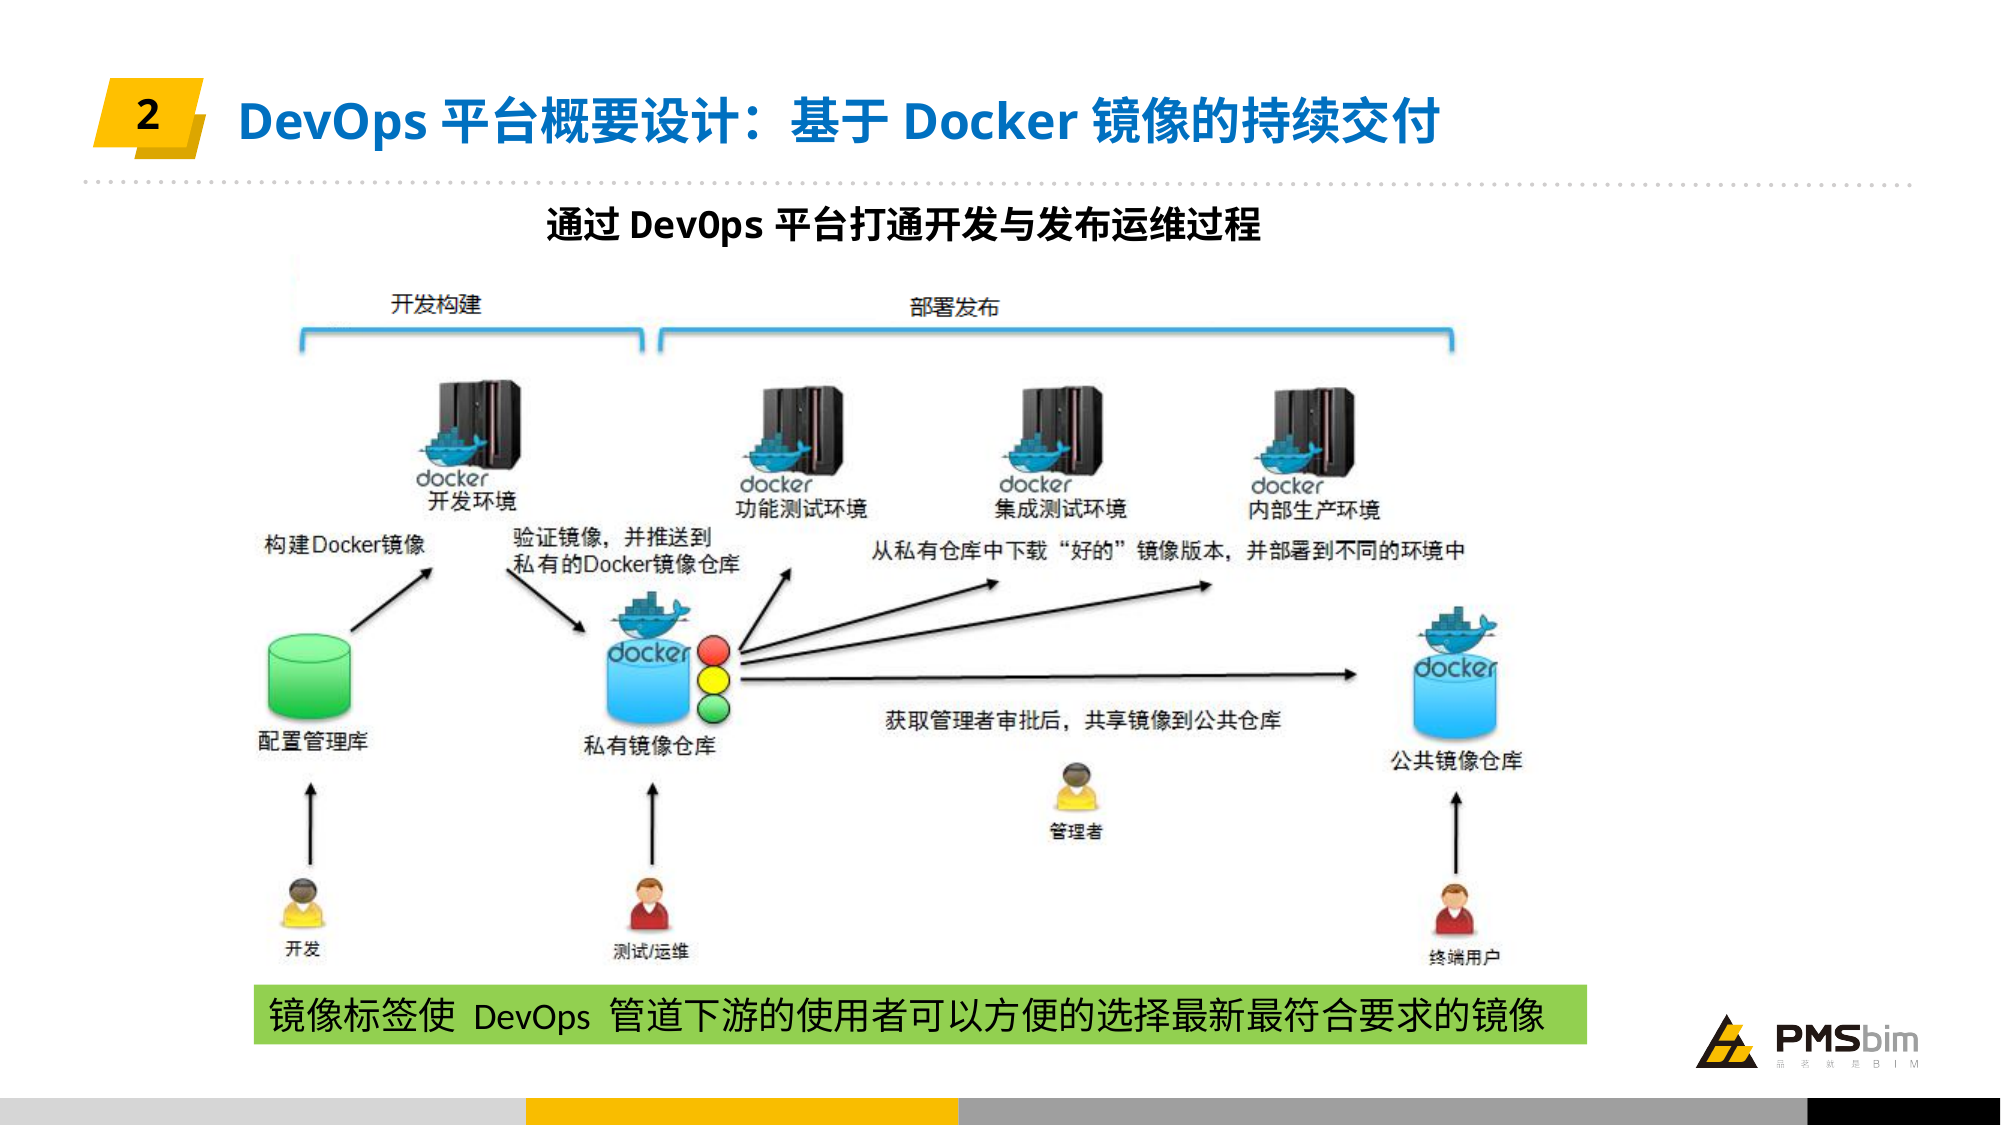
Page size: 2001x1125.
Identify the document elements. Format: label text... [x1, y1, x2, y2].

picture [1679, 1005, 1931, 1081]
text_box 镜像标签使 DevOps 管道下游的使用者可以方便的选择最新最符合要求的镜像 [253, 984, 1588, 1045]
picture [252, 254, 1540, 997]
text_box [92, 77, 1625, 279]
